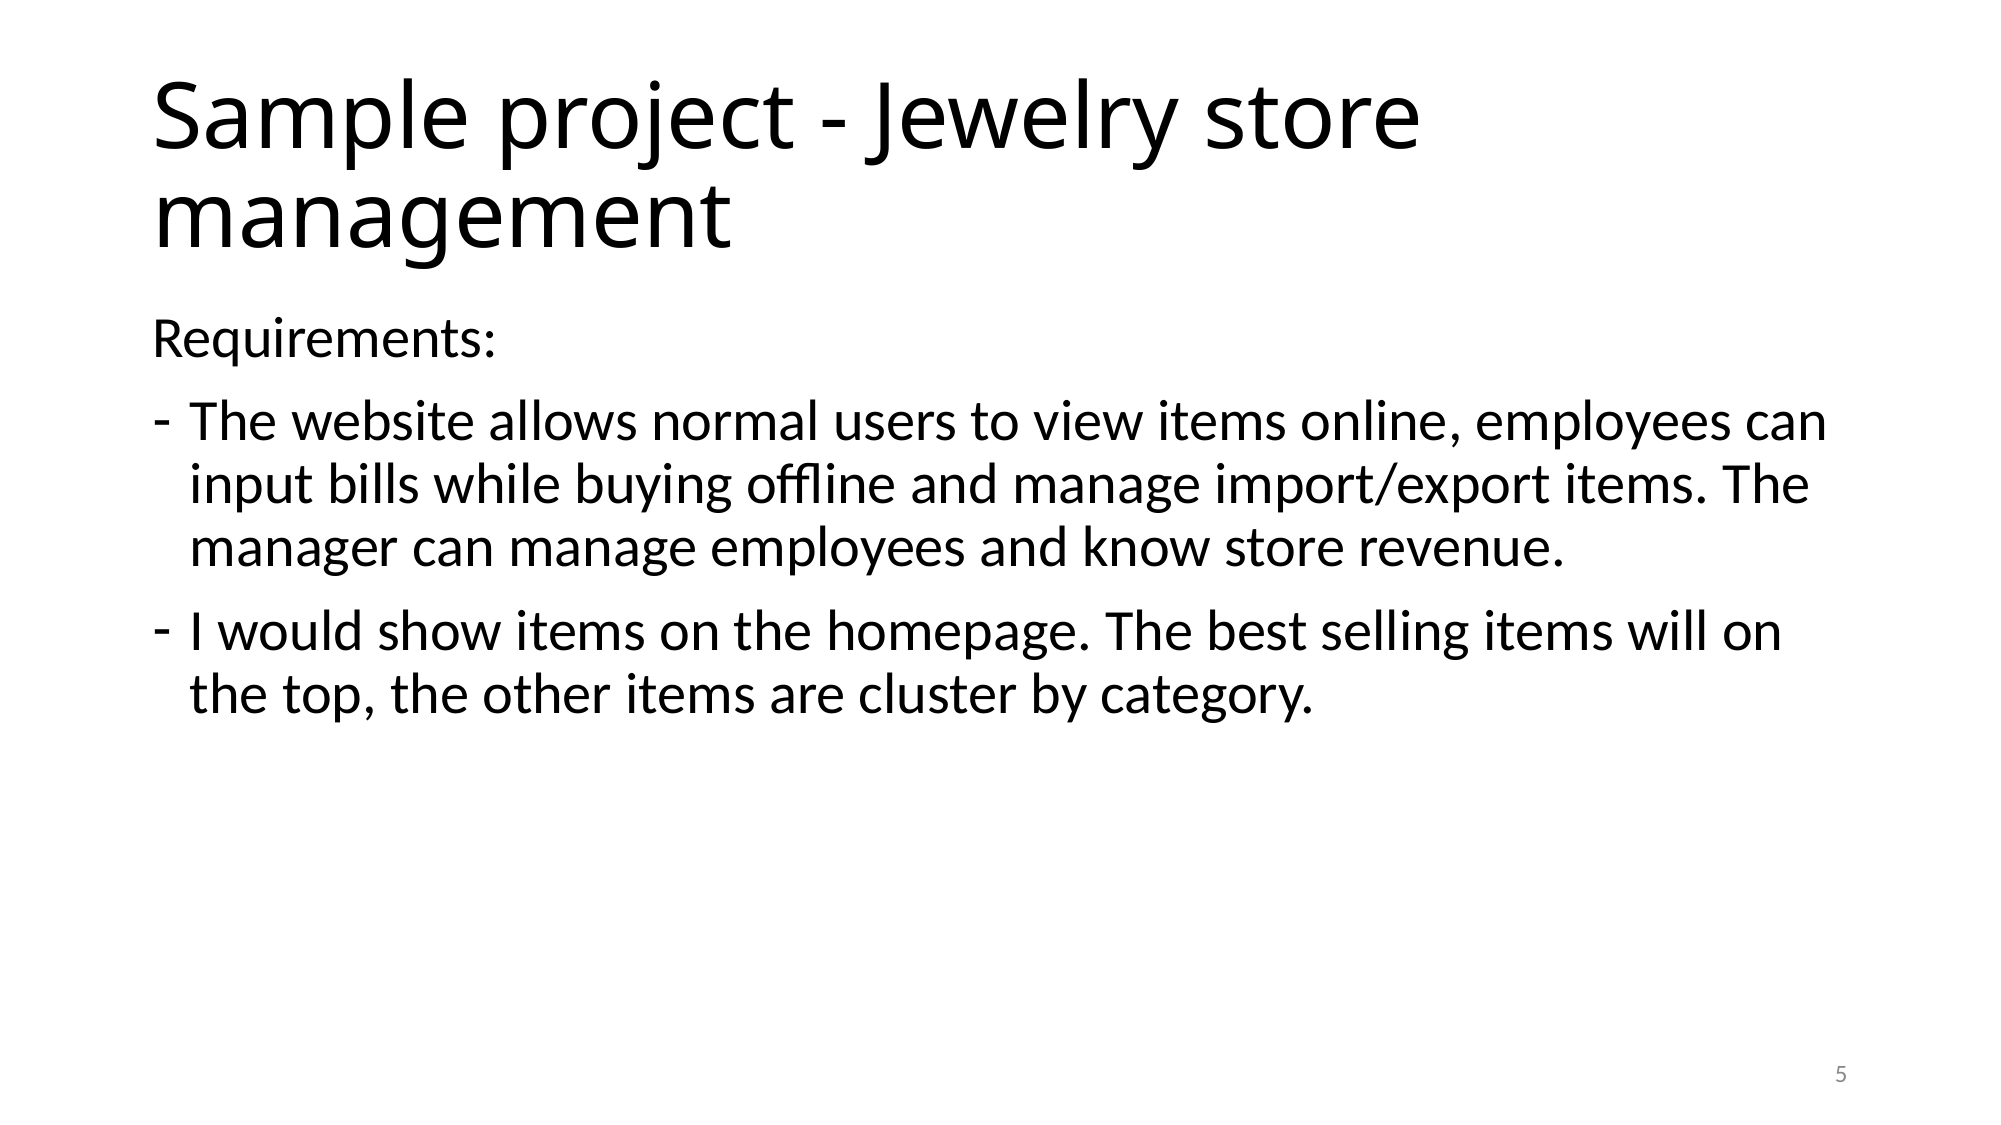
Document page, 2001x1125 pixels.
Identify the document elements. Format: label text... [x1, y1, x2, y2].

slide_number 5 [1412, 1042, 1863, 1103]
title Sample project - Jewelry store management [137, 59, 1863, 278]
list Requirements: The website allows normal users to view items online, employees can input bills while buying offline and manage import/export items. The manager can manage employees and know store revenue. I would show items on the homepage. The best selling items will on the top, the other items are cluster by category. [137, 299, 1863, 1014]
